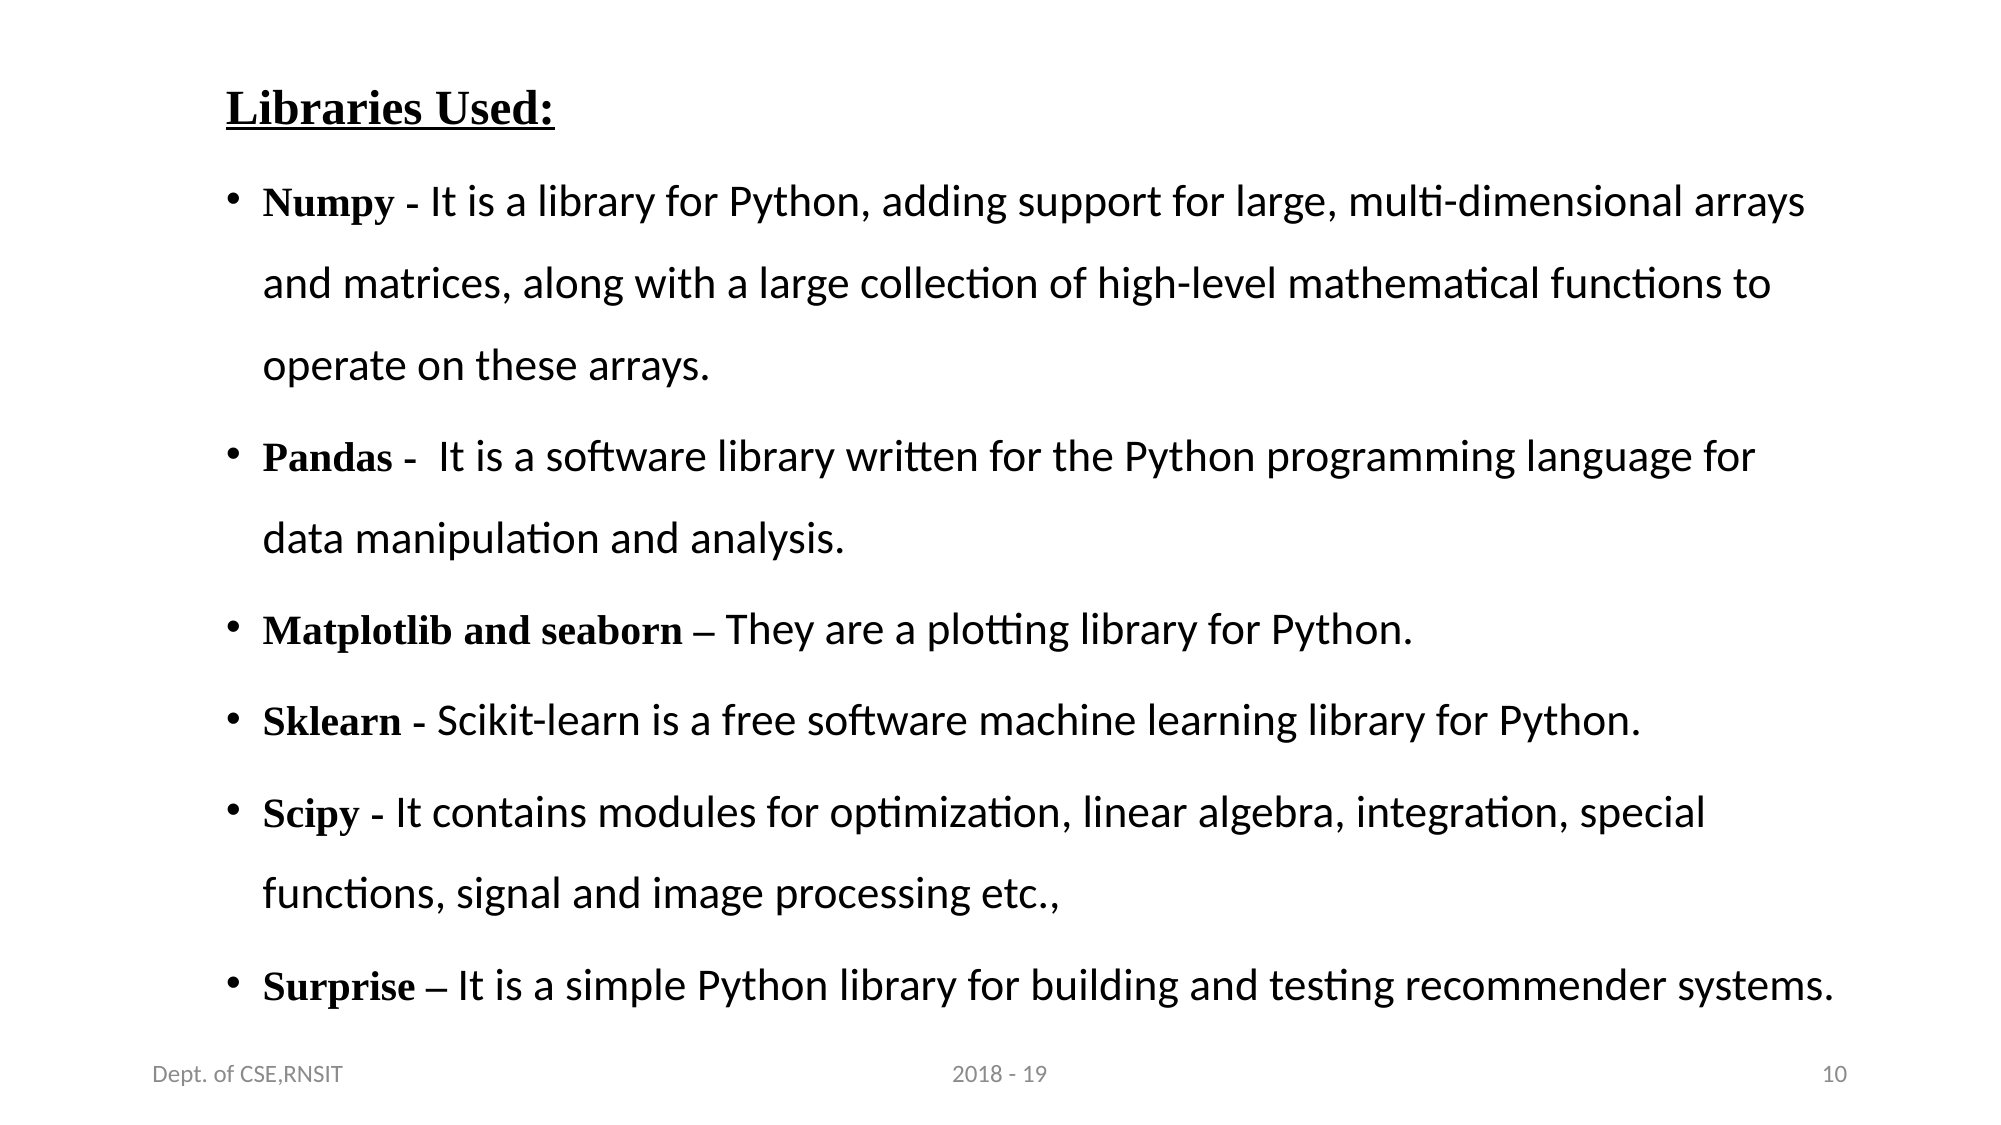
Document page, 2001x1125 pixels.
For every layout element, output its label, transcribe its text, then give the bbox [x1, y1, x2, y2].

slide_number 10 [1412, 1042, 1863, 1103]
text_box Libraries Used: Numpy - It is a library for Python, adding support for large, multi-dimensional arrays and matrices, along with a large collection of high-level mathematical functions to operate on these arrays. Pandas - It is a software library written for the Python programming language for data manipulation and analysis. Matplotlib and seaborn – They are a plotting library for Python. Sklearn - Scikit-learn is a free software machine learning library for Python. Scipy - It contains modules for optimization, linear algebra, integration, special functions, signal and image processing etc., Surprise – It is a simple Python library for building and testing recommender systems. [137, 38, 1863, 1024]
slide_number Dept. of CSE,RNSIT [137, 1042, 588, 1103]
footer 2018 - 19 [662, 1042, 1338, 1103]
